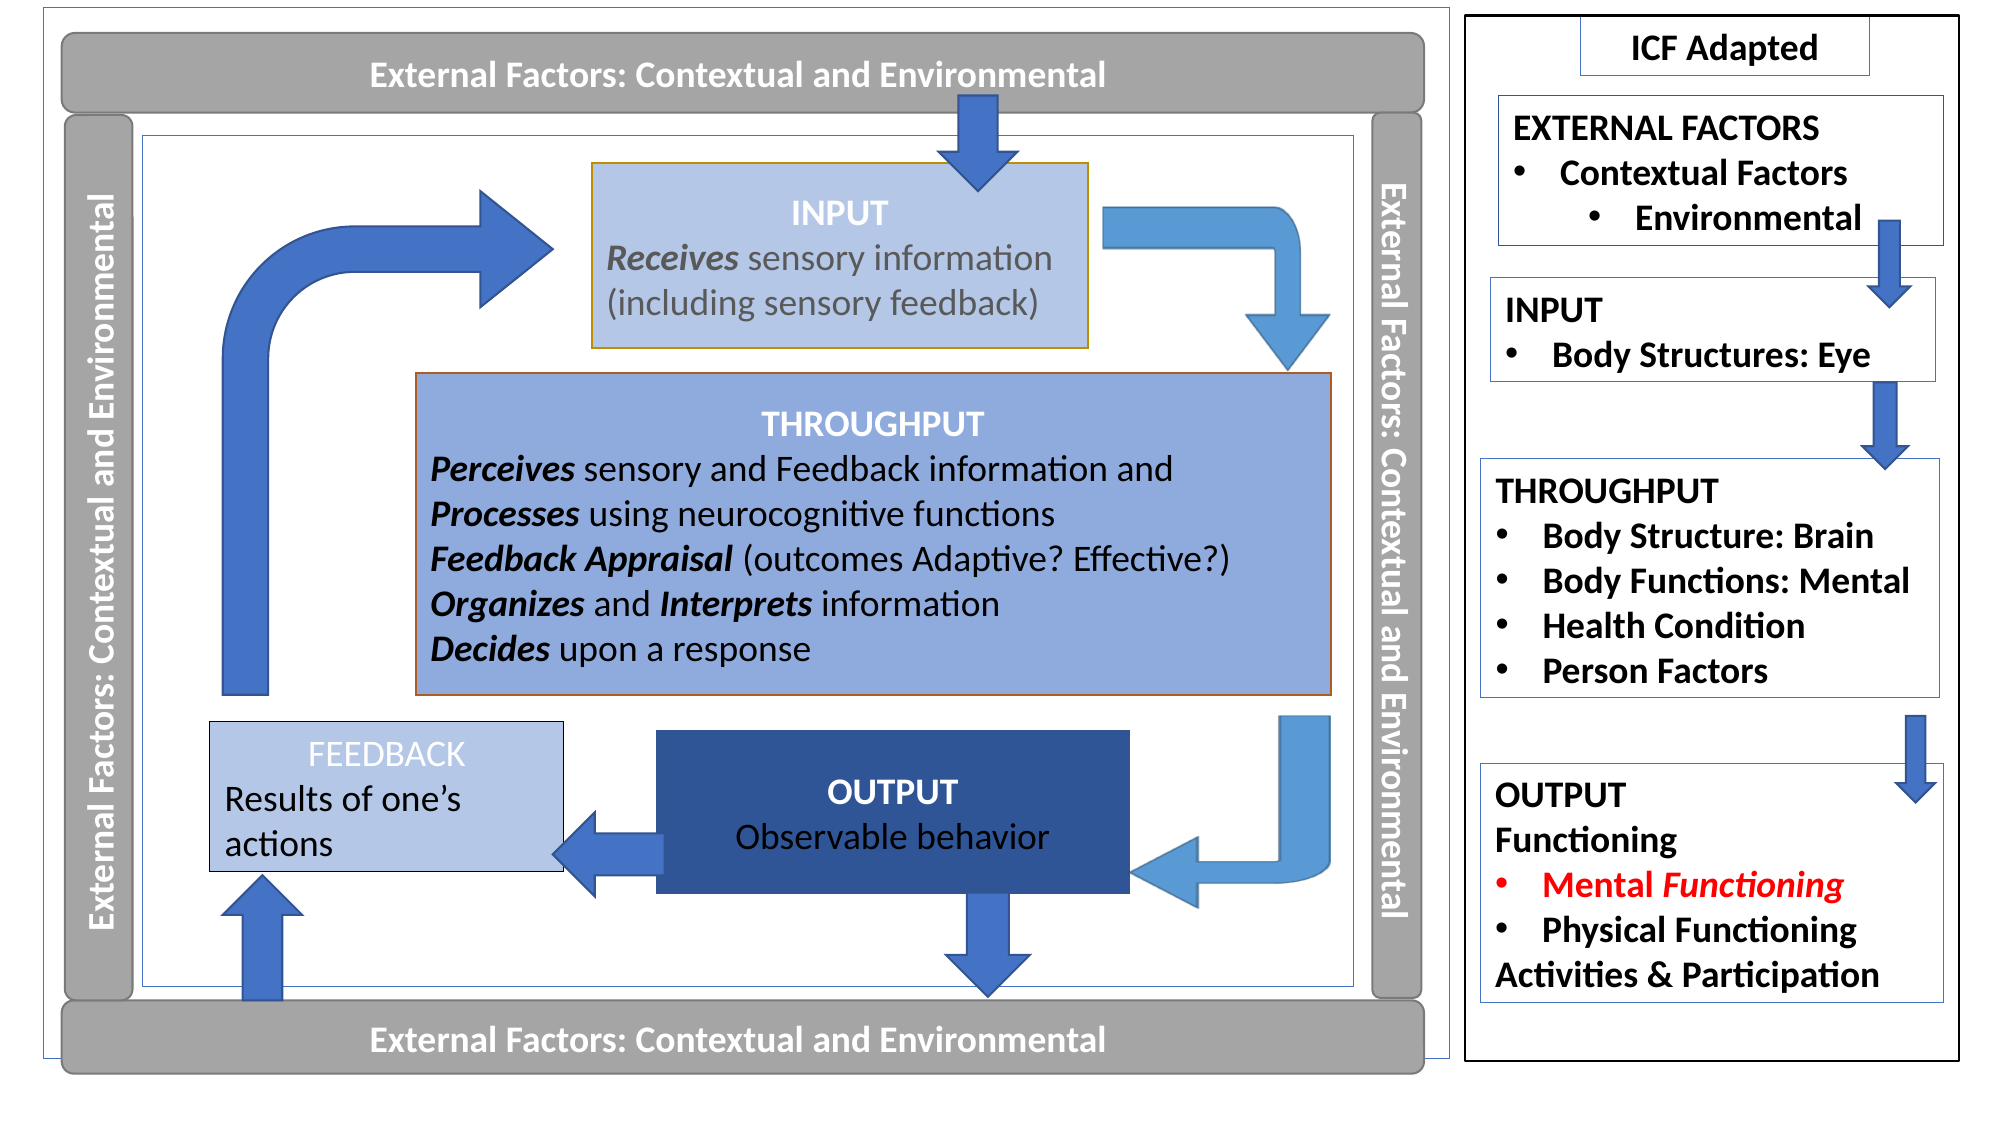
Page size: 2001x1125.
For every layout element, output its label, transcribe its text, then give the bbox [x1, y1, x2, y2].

text_box FEEDBACK Results of one’s actions [209, 721, 564, 872]
text_box External Factors: Contextual and Environmental [60, 31, 1426, 114]
text_box [1893, 714, 1938, 805]
text_box External Factors: Contextual and Environmental [63, 113, 134, 1002]
picture [1101, 206, 1331, 372]
text_box [221, 189, 555, 696]
text_box [220, 873, 305, 1002]
text_box [142, 135, 1354, 987]
text_box [1866, 219, 1913, 309]
picture [1128, 710, 1330, 914]
text_box [43, 7, 1450, 1059]
text_box [1859, 381, 1911, 471]
text_box [943, 891, 1033, 999]
text_box OUTPUT Observable behavior [656, 730, 1127, 894]
text_box External Factors: Contextual and Environmental [60, 999, 1426, 1075]
text_box [1465, 15, 1959, 1062]
text_box INPUT Receives sensory information (including sensory feedback) [591, 162, 1089, 349]
text_box THROUGHPUT Perceives sensory and Feedback information and Processes using neurocognitive functions Feedback Appraisal (outcomes Adaptive? Effective?) Organizes and Interprets information Decides upon a response [415, 372, 1332, 696]
text_box External Factors: Contextual and Environmental [1371, 111, 1423, 1000]
text_box [936, 94, 1020, 193]
text_box [551, 809, 666, 899]
